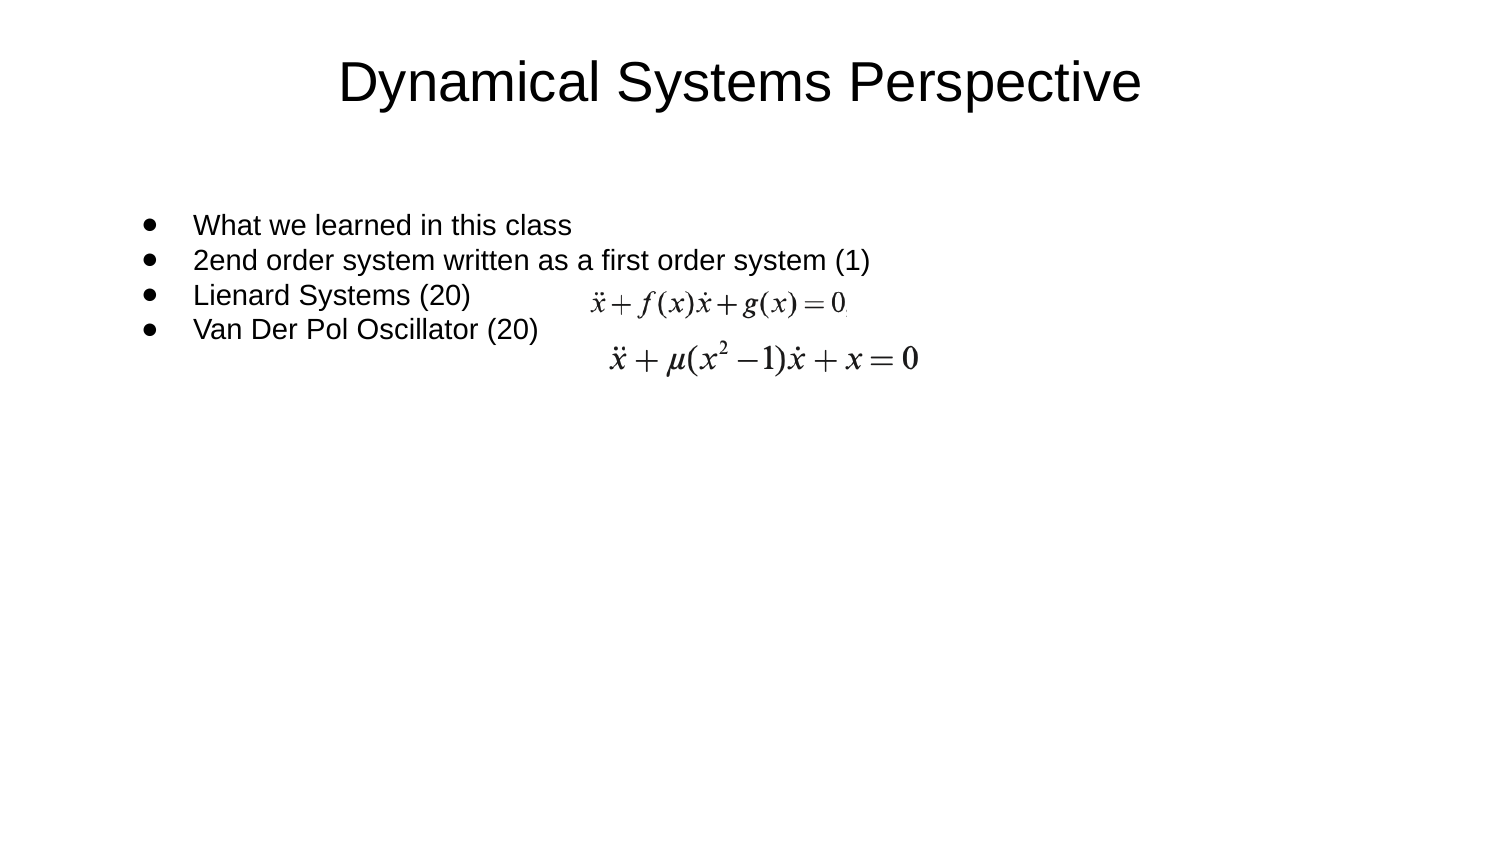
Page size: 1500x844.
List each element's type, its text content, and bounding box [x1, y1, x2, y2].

title Dynamical Systems Perspective [41, 34, 1440, 128]
picture [603, 338, 924, 380]
picture [584, 279, 847, 320]
text_box What we learned in this class 2end order system written as a first order system (1) Lienard Systems (20) Van Der Pol Oscillator (20) [103, 191, 1204, 320]
